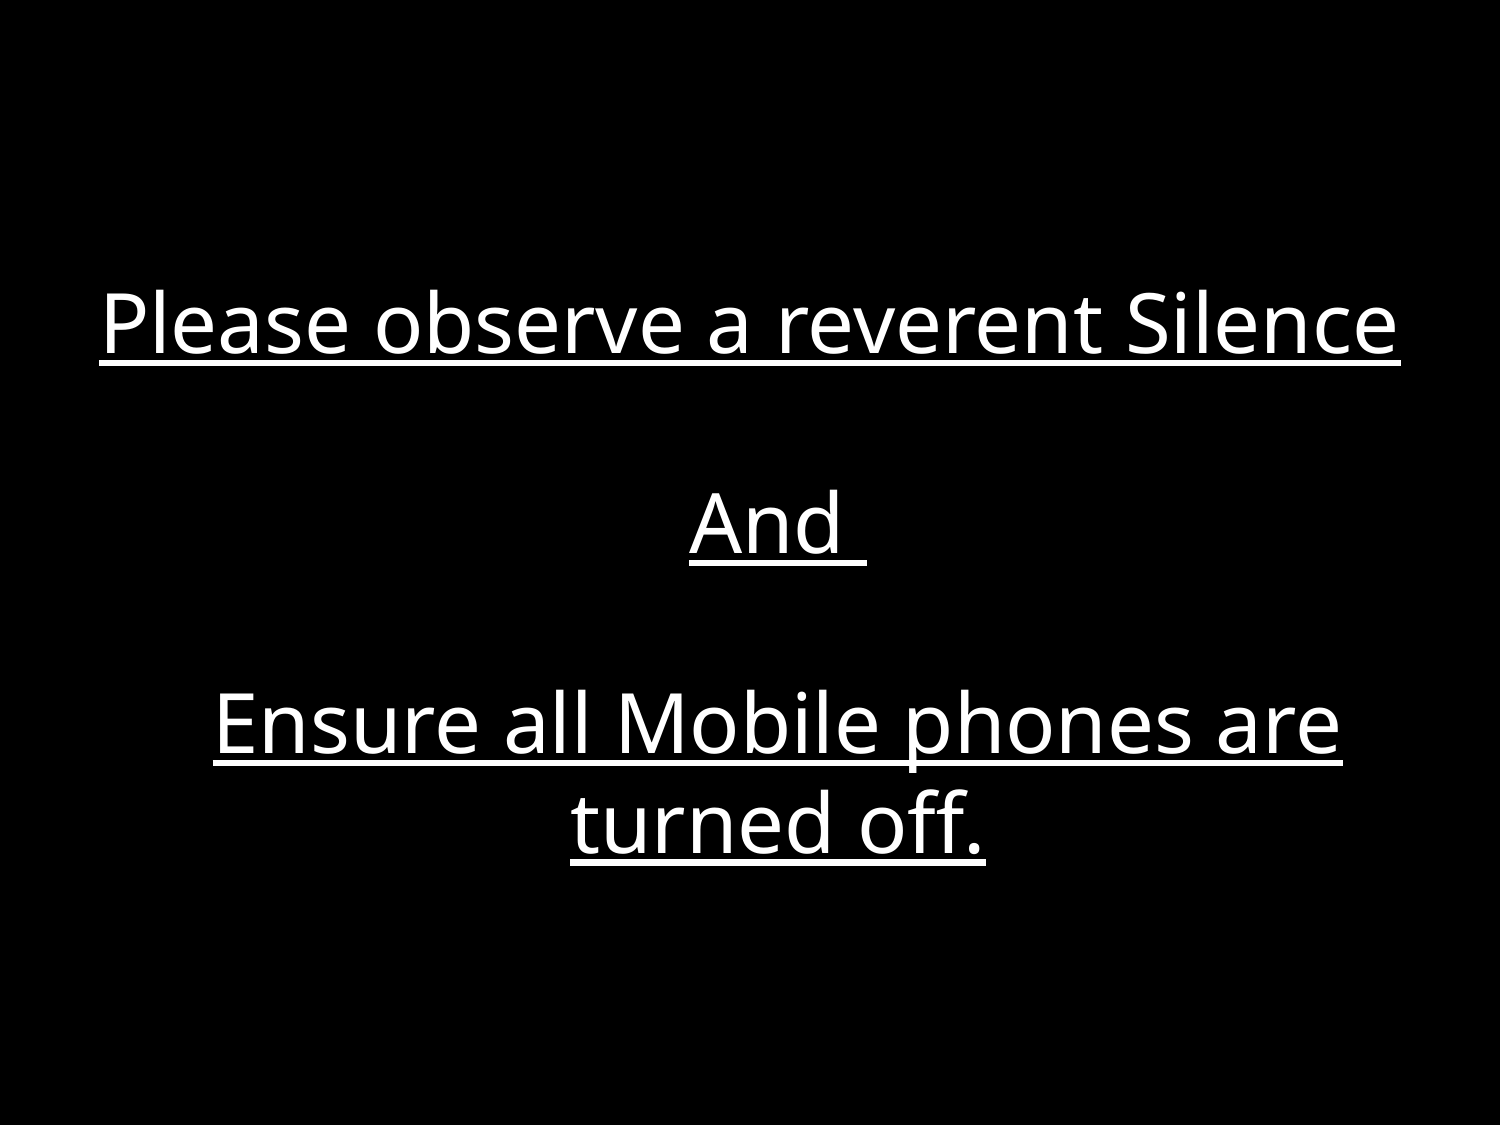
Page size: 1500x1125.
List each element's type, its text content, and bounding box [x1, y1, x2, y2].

list Please observe a reverent Silence And Ensure all Mobile phones are turned off. [75, 262, 1425, 1063]
